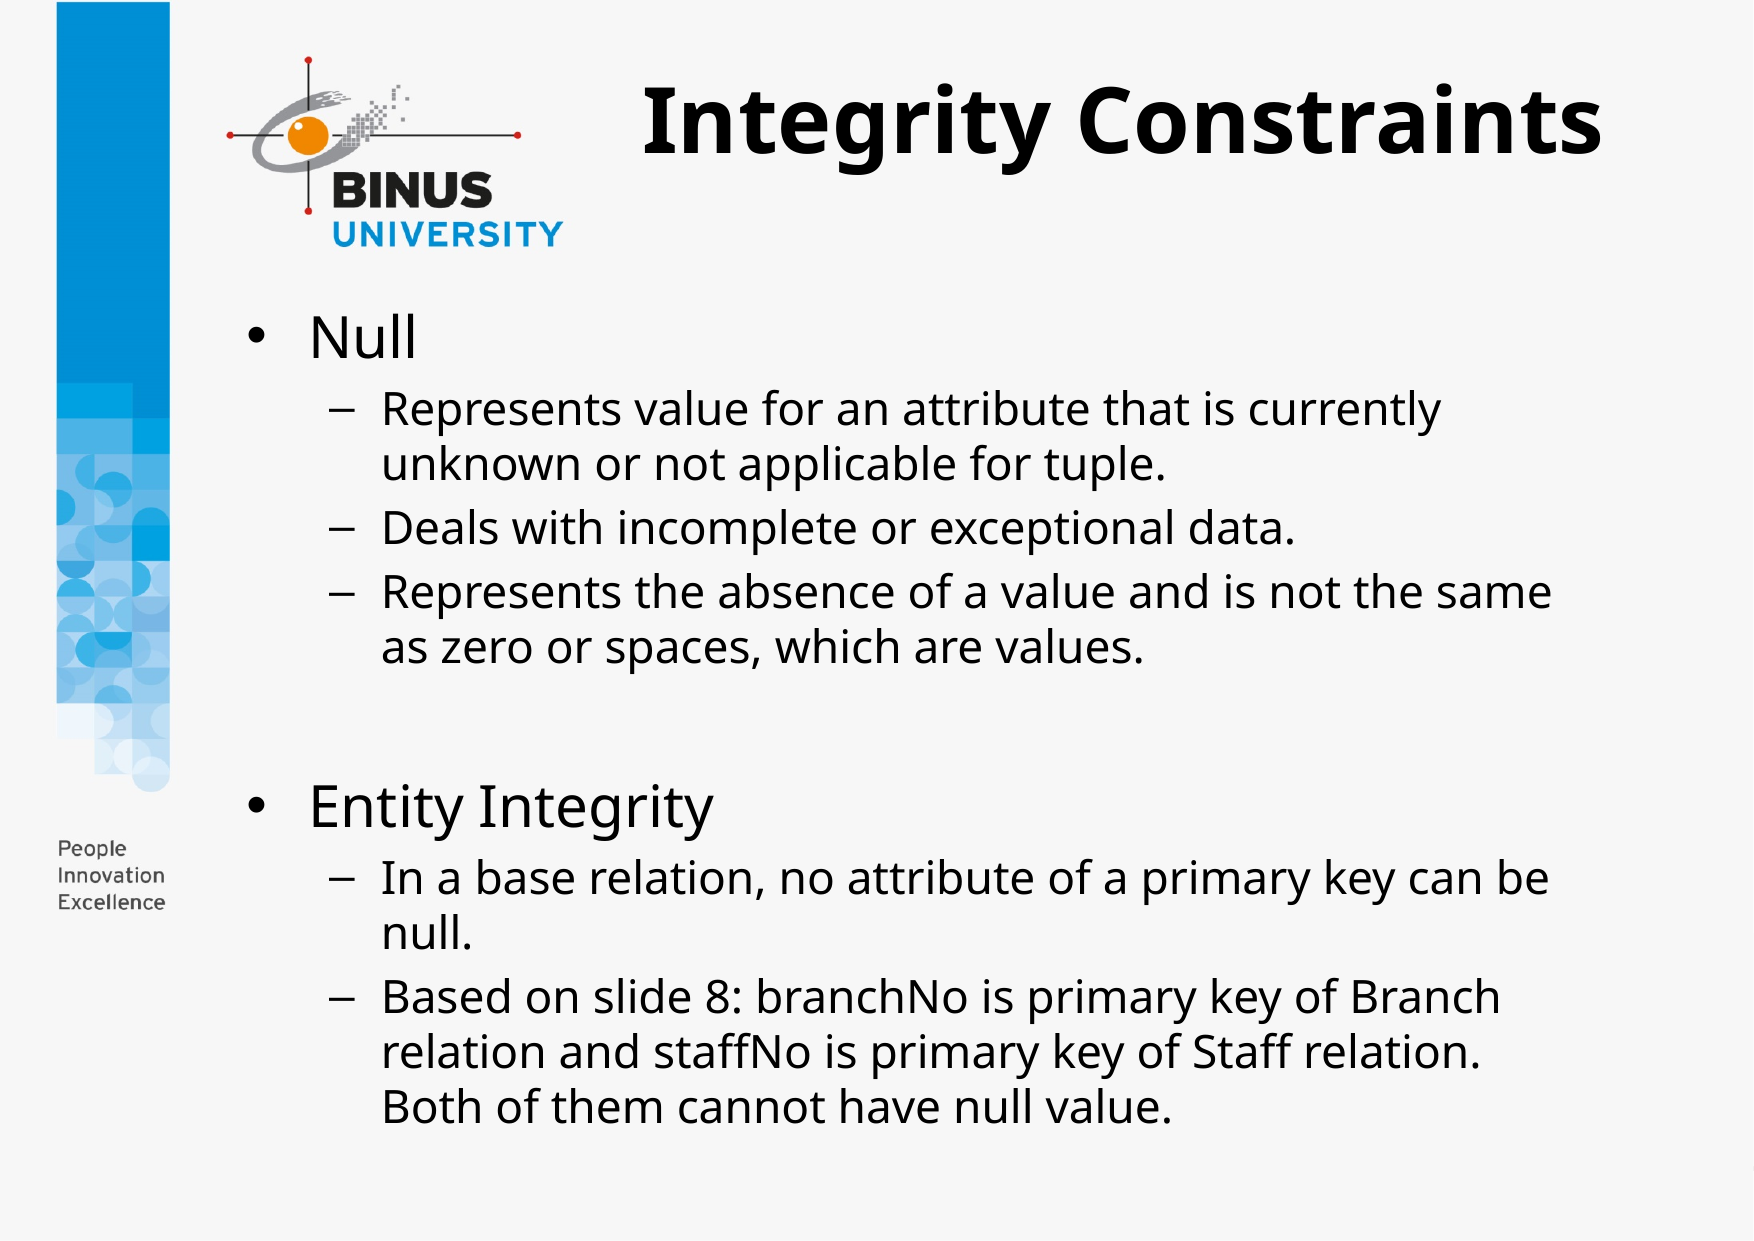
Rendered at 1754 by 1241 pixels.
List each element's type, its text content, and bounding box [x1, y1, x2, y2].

text_box Integrity Constraints [625, 83, 1714, 229]
list Null Represents value for an attribute that is currently unknown or not applicable for tuple. Deals with incomplete or exceptional data. Represents the absence of a value and is not the same as zero or spaces, which are values. Entity Integrity In a base relation, no attribute of a primary key can be null. Based on slide 8: branchNo is primary key of Branch relation and staffNo is primary key of Staff relation. Both of them cannot have null value. [231, 292, 1587, 924]
picture [0, 0, 1754, 933]
